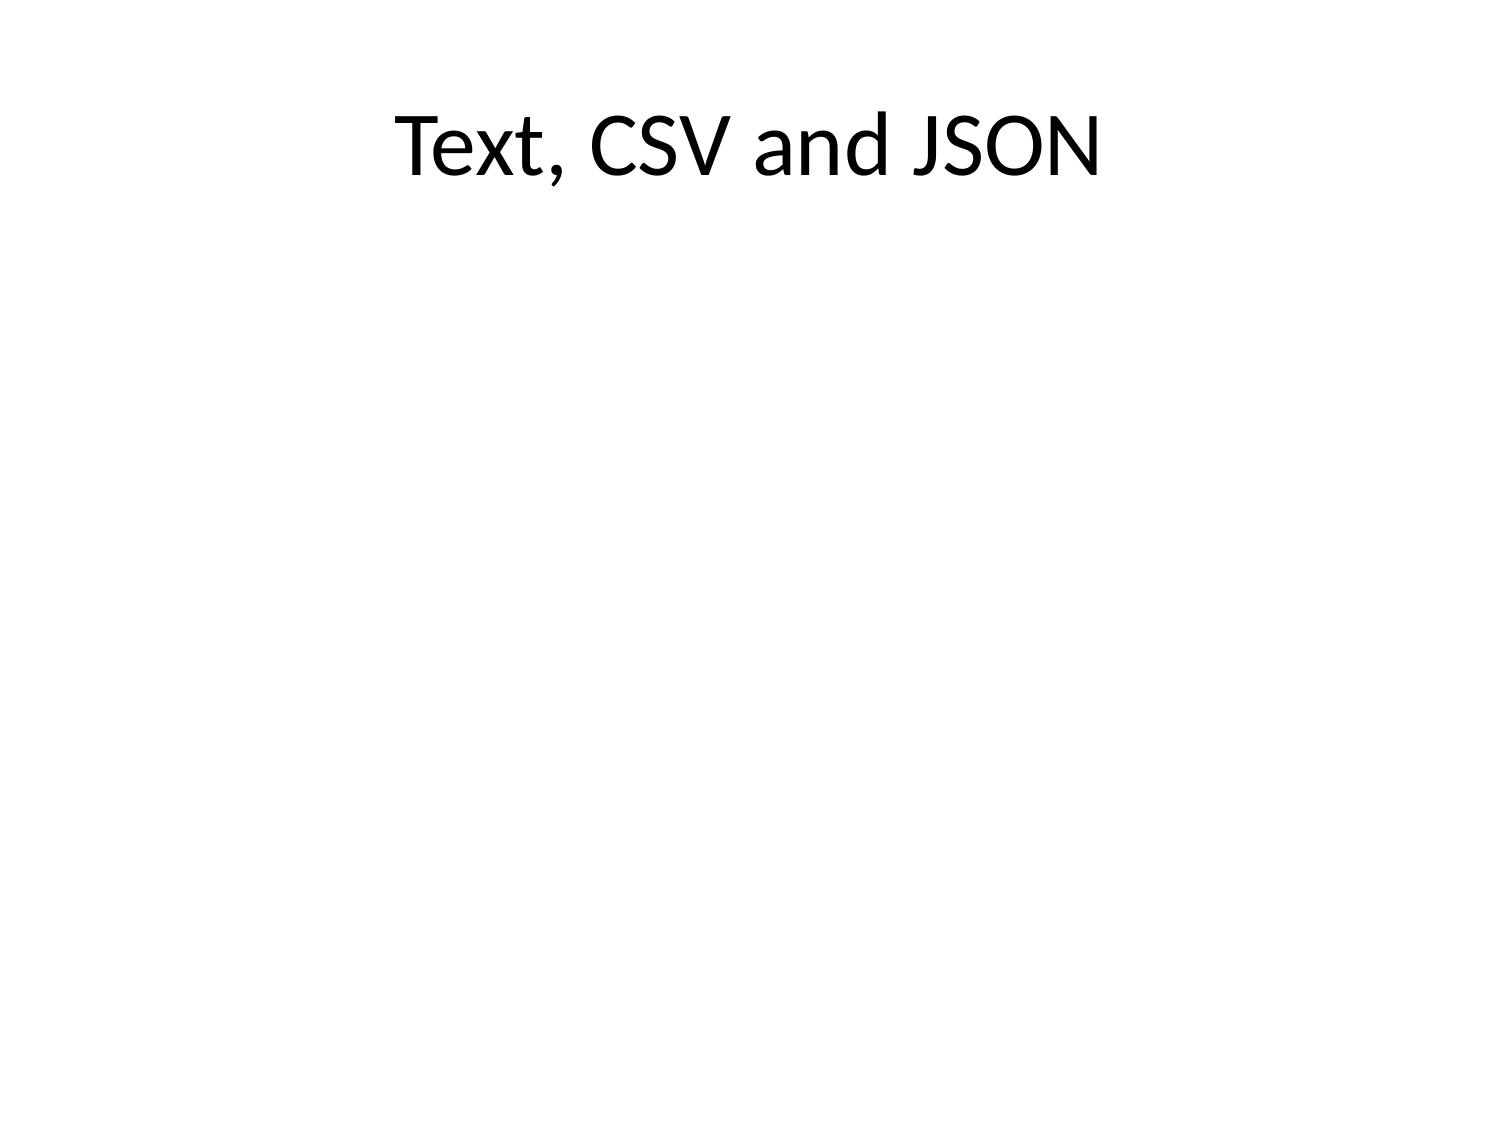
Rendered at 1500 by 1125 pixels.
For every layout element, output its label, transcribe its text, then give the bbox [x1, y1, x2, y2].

title Text, CSV and JSON [75, 45, 1425, 233]
